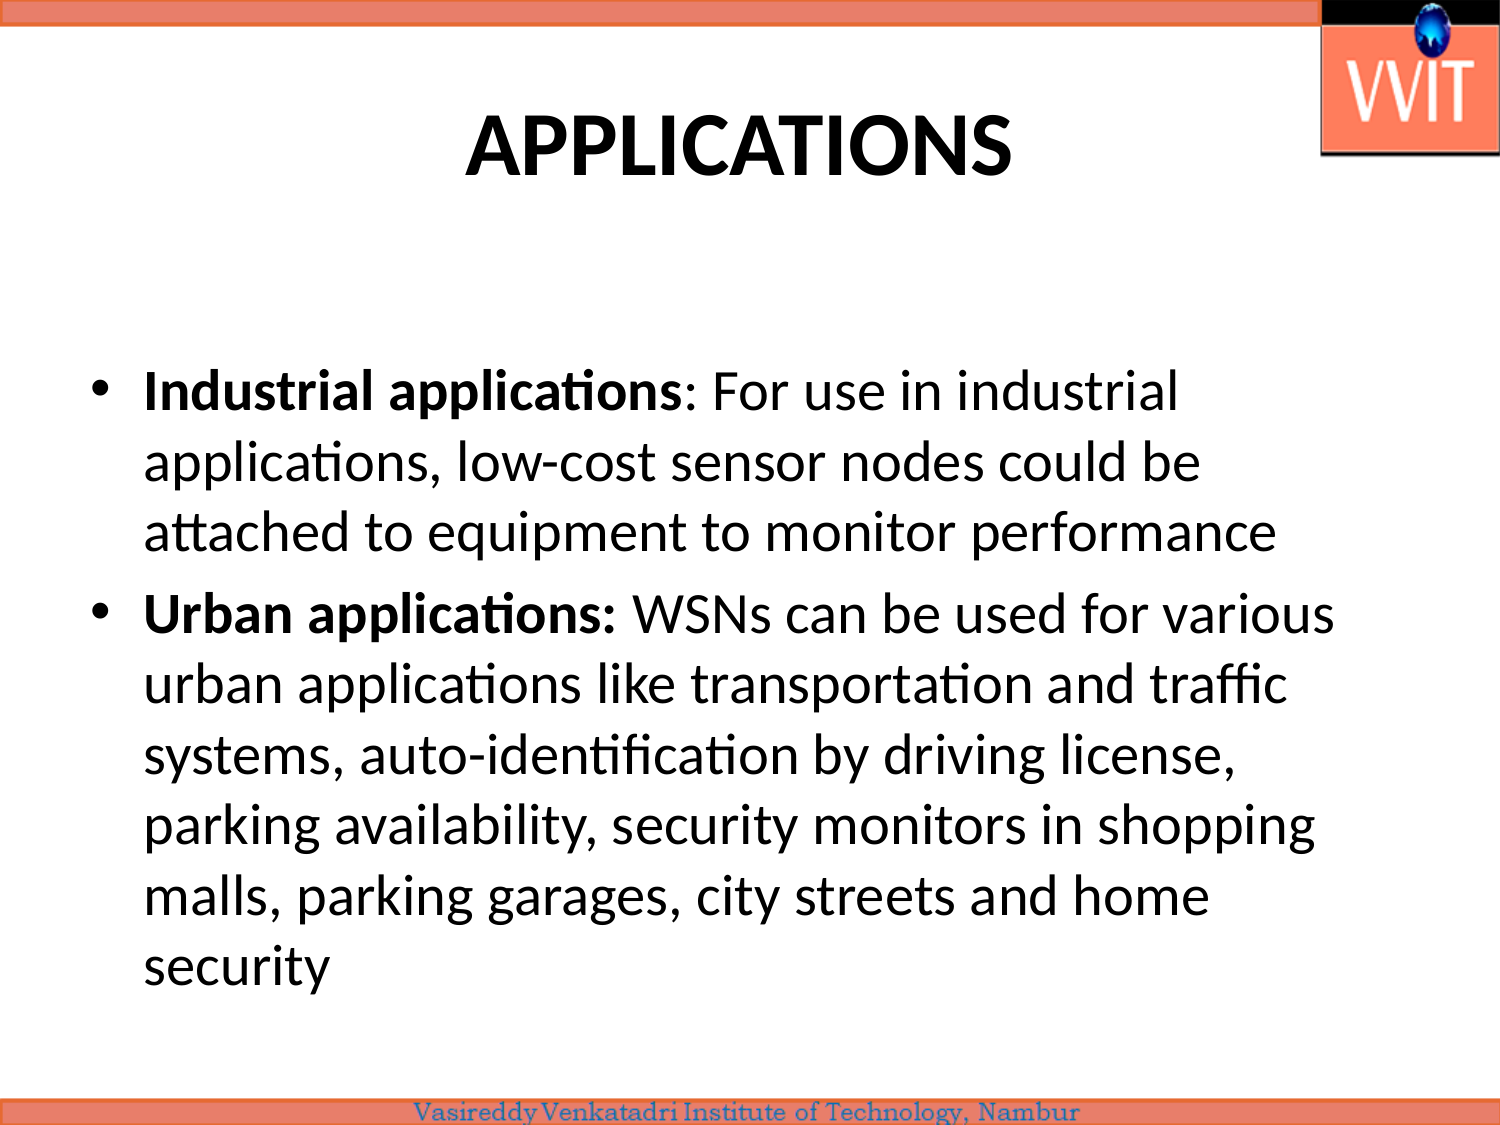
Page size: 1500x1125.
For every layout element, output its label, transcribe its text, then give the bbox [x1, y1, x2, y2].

list Industrial applications: For use in industrial applications, low-cost sensor nodes could be attached to equipment to monitor performance Urban applications: WSNs can be used for various urban applications like transportation and traffic systems, auto-identification by driving license, parking availability, security monitors in shopping malls, parking garages, city streets and home security [75, 262, 1425, 1005]
title APPLICATIONS [75, 45, 1425, 233]
picture [0, 0, 1500, 1125]
